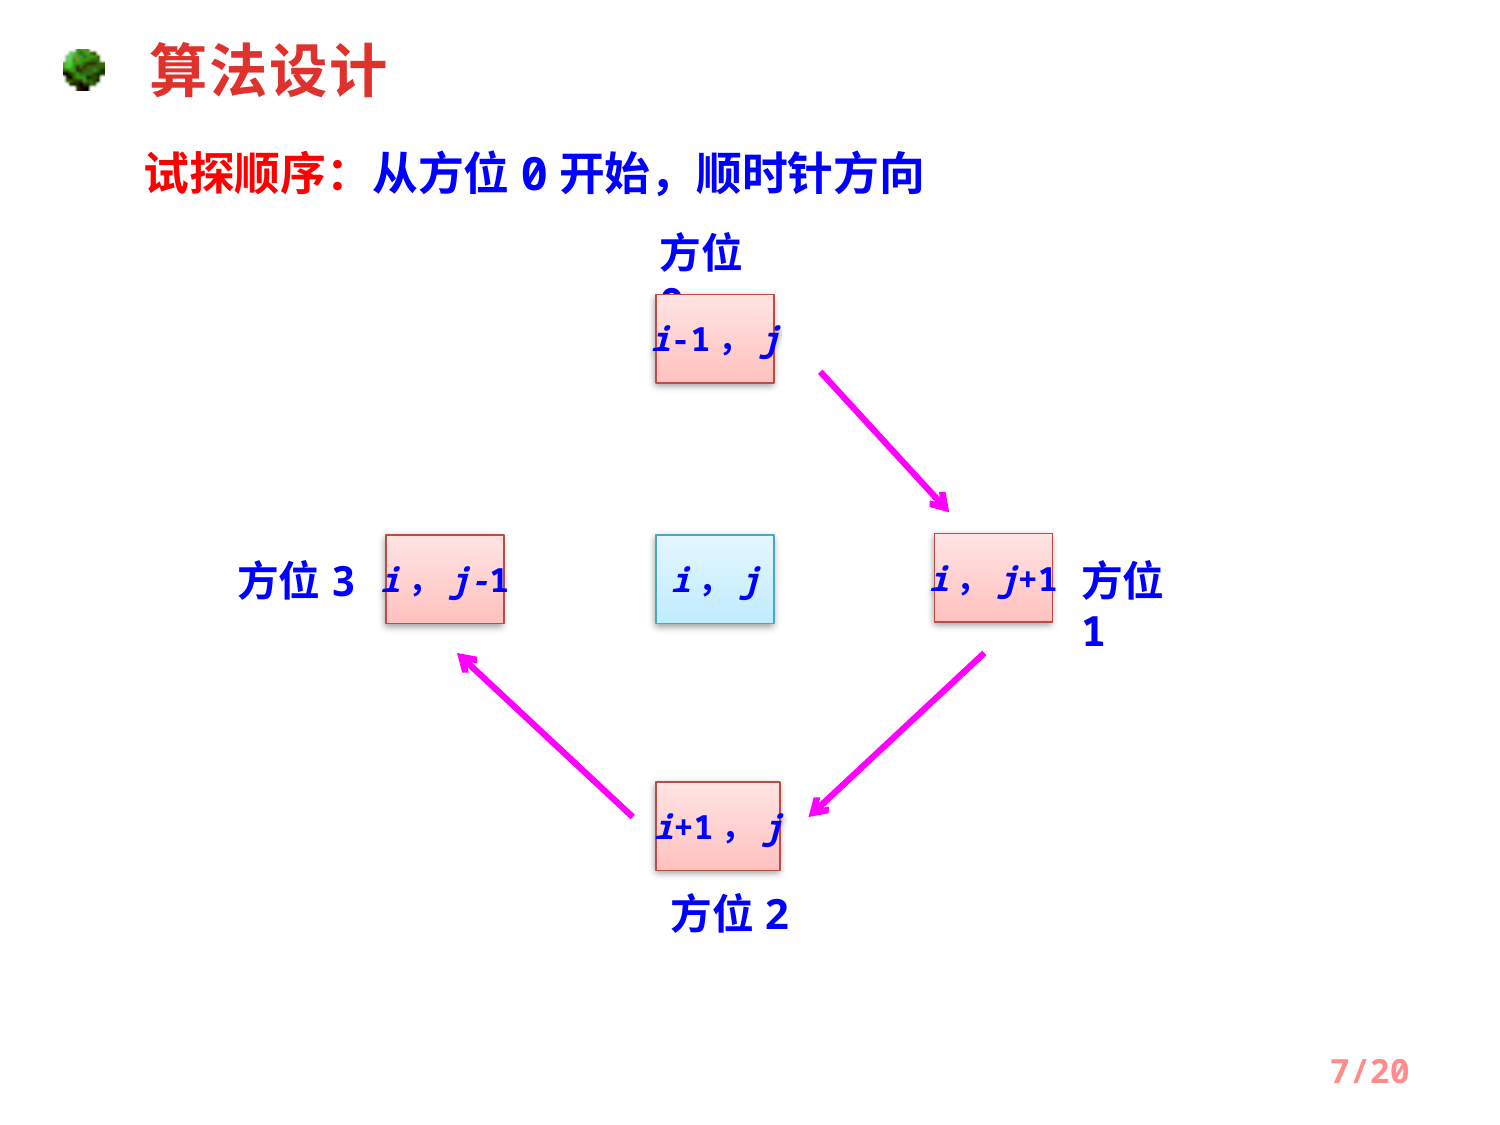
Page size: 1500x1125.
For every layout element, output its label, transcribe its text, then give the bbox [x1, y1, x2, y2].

slide_number 7/20 [1074, 1042, 1425, 1103]
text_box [808, 652, 985, 818]
text_box 算法设计 [49, 35, 469, 113]
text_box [456, 652, 634, 818]
text_box i+1，j [655, 781, 781, 871]
text_box 方位2 [656, 880, 809, 946]
text_box 方位1 [1066, 547, 1207, 663]
picture [63, 49, 105, 91]
text_box 方位0 [644, 219, 786, 335]
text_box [814, 377, 956, 507]
text_box i-1，j [655, 294, 775, 384]
text_box i，j+1 [934, 533, 1053, 623]
text_box i，j-1 [385, 534, 505, 624]
text_box 方位3 [222, 547, 375, 613]
text_box i，j [655, 534, 775, 624]
text_box 试探顺序：从方位0开始，顺时针方向 [128, 137, 1137, 208]
